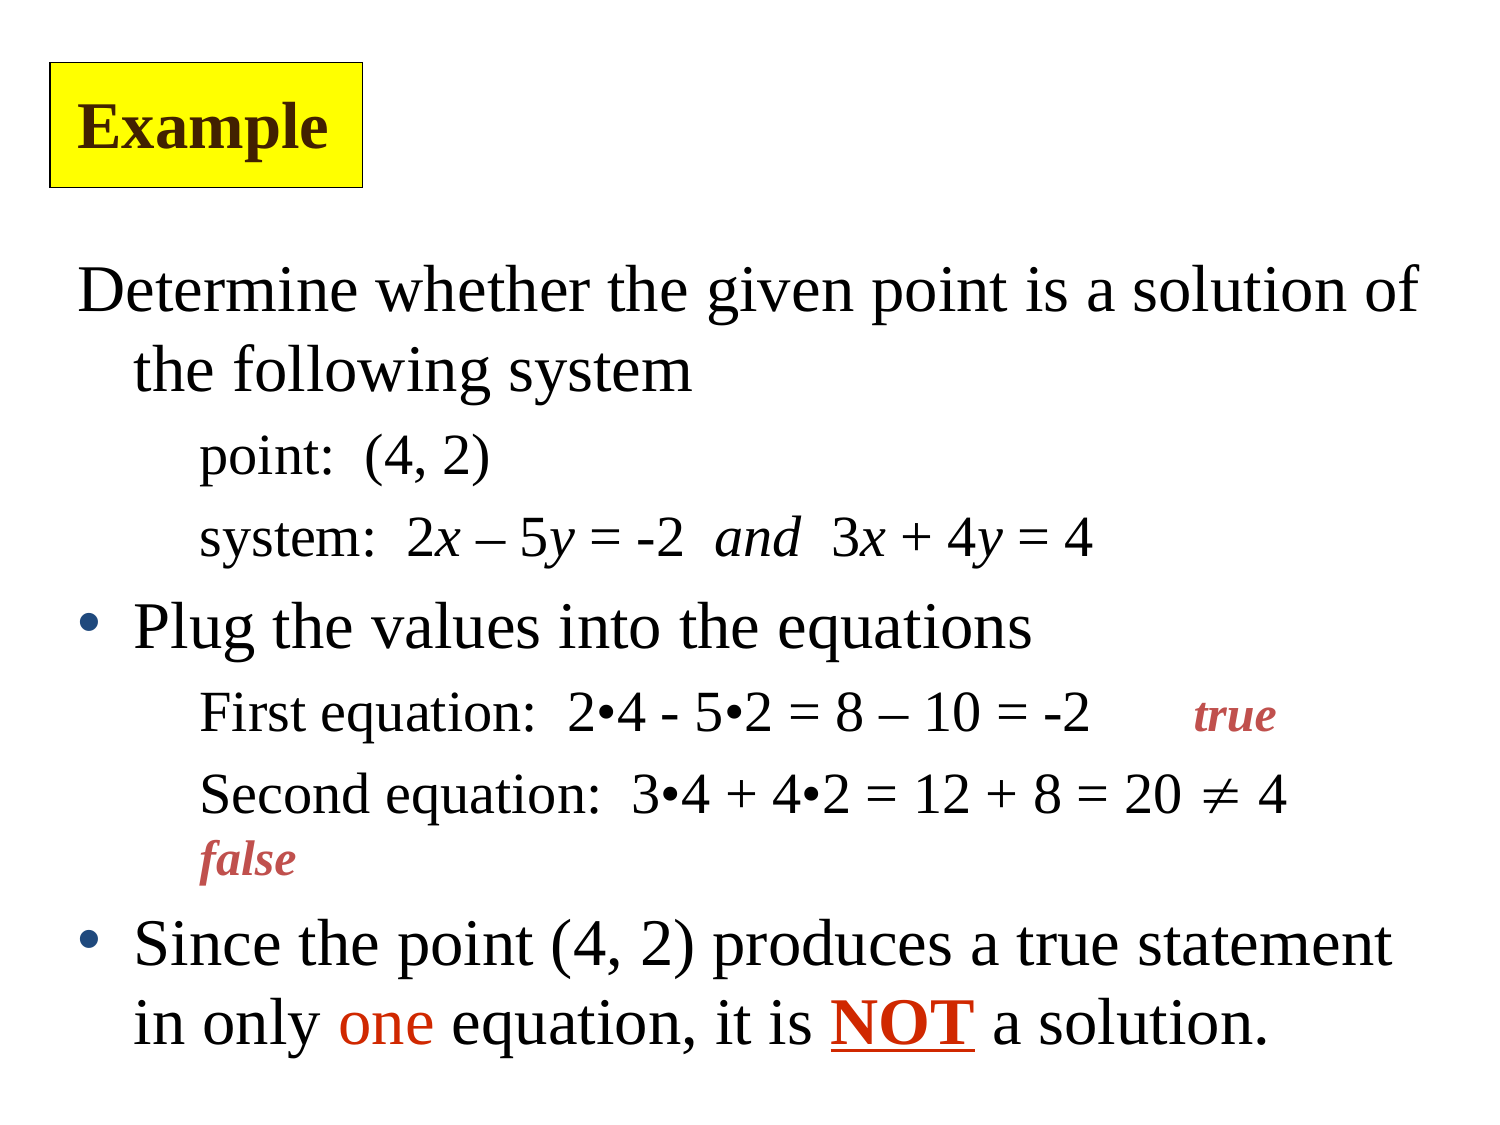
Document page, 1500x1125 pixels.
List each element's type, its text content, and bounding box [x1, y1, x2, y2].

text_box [49, 62, 363, 188]
list Determine whether the given point is a solution of the following system point: (4, 2) system: 2x – 5y = -2 and 3x + 4y = 4 Plug the values into the equations First equation: 2•4 - 5•2 = 8 – 10 = -2 true Second equation: 3•4 + 4•2 = 12 + 8 = 20  4 false Since the point (4, 2) produces a true statement in only one equation, it is NOT a solution. [62, 237, 1463, 1125]
